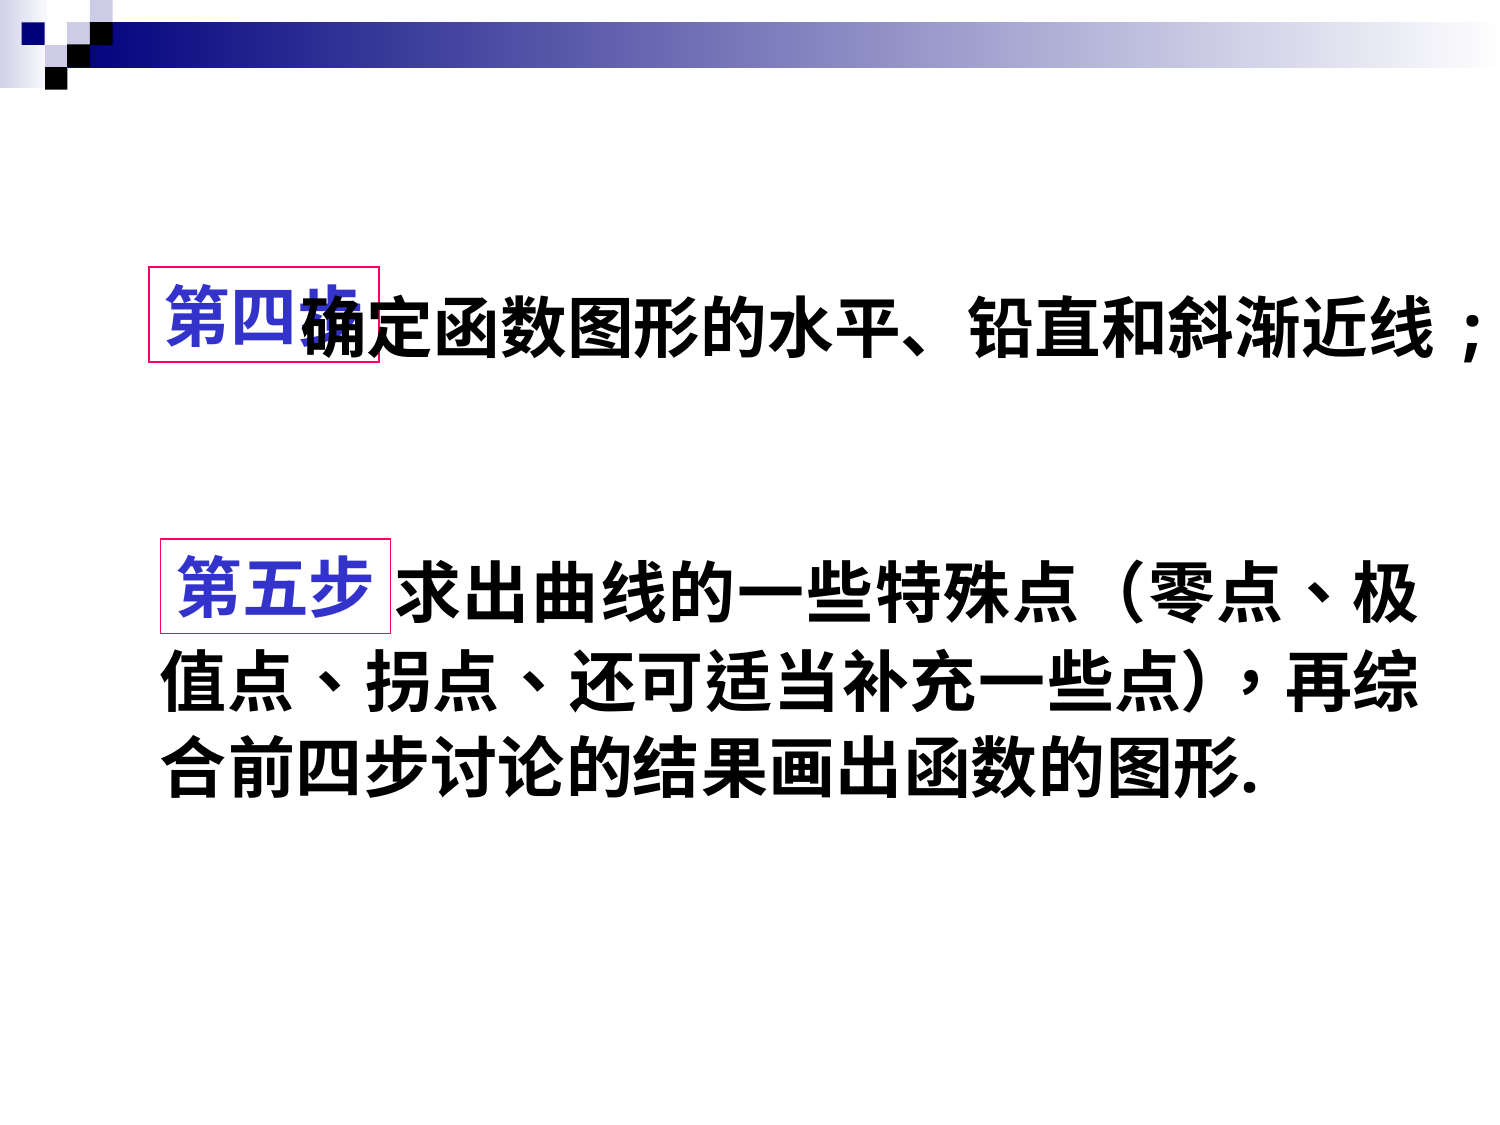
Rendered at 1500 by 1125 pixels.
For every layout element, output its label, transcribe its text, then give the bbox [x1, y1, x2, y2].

text_box 第四步 [148, 267, 379, 278]
text_box 第五步 [160, 538, 391, 550]
text_box 确定函数图形的水平、铅直和斜渐近线; [147, 278, 1500, 374]
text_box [159, 550, 1419, 911]
